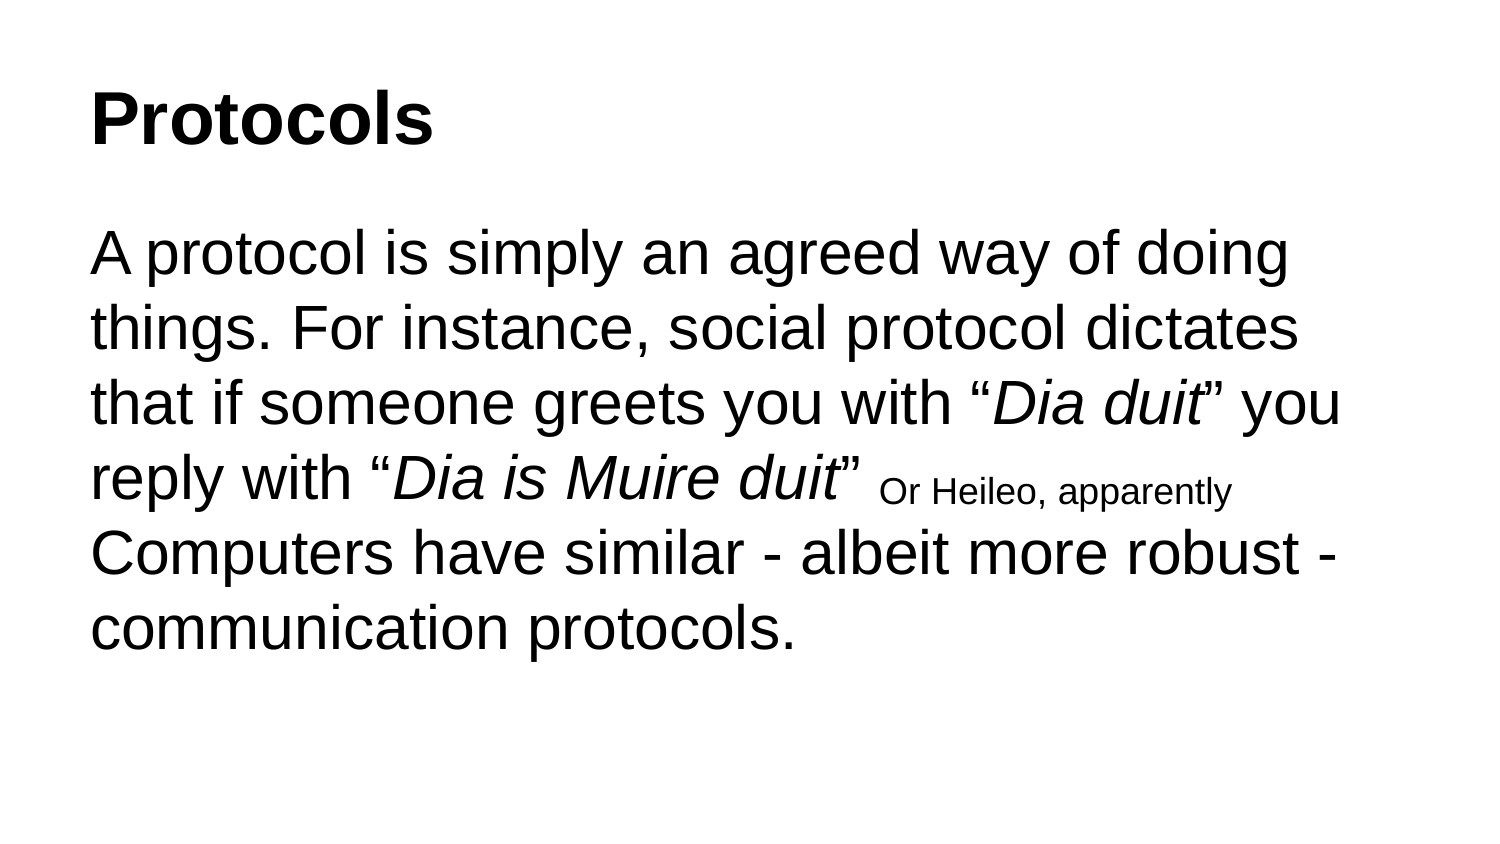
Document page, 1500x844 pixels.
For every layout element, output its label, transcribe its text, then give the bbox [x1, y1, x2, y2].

title Protocols [75, 33, 1425, 175]
list A protocol is simply an agreed way of doing things. For instance, social protocol dictates that if someone greets you with “Dia duit” you reply with “Dia is Muire duit” Computers have similar - albeit more robust - communication protocols. [75, 196, 1425, 808]
text_box Or Heileo, apparently [863, 451, 1271, 521]
